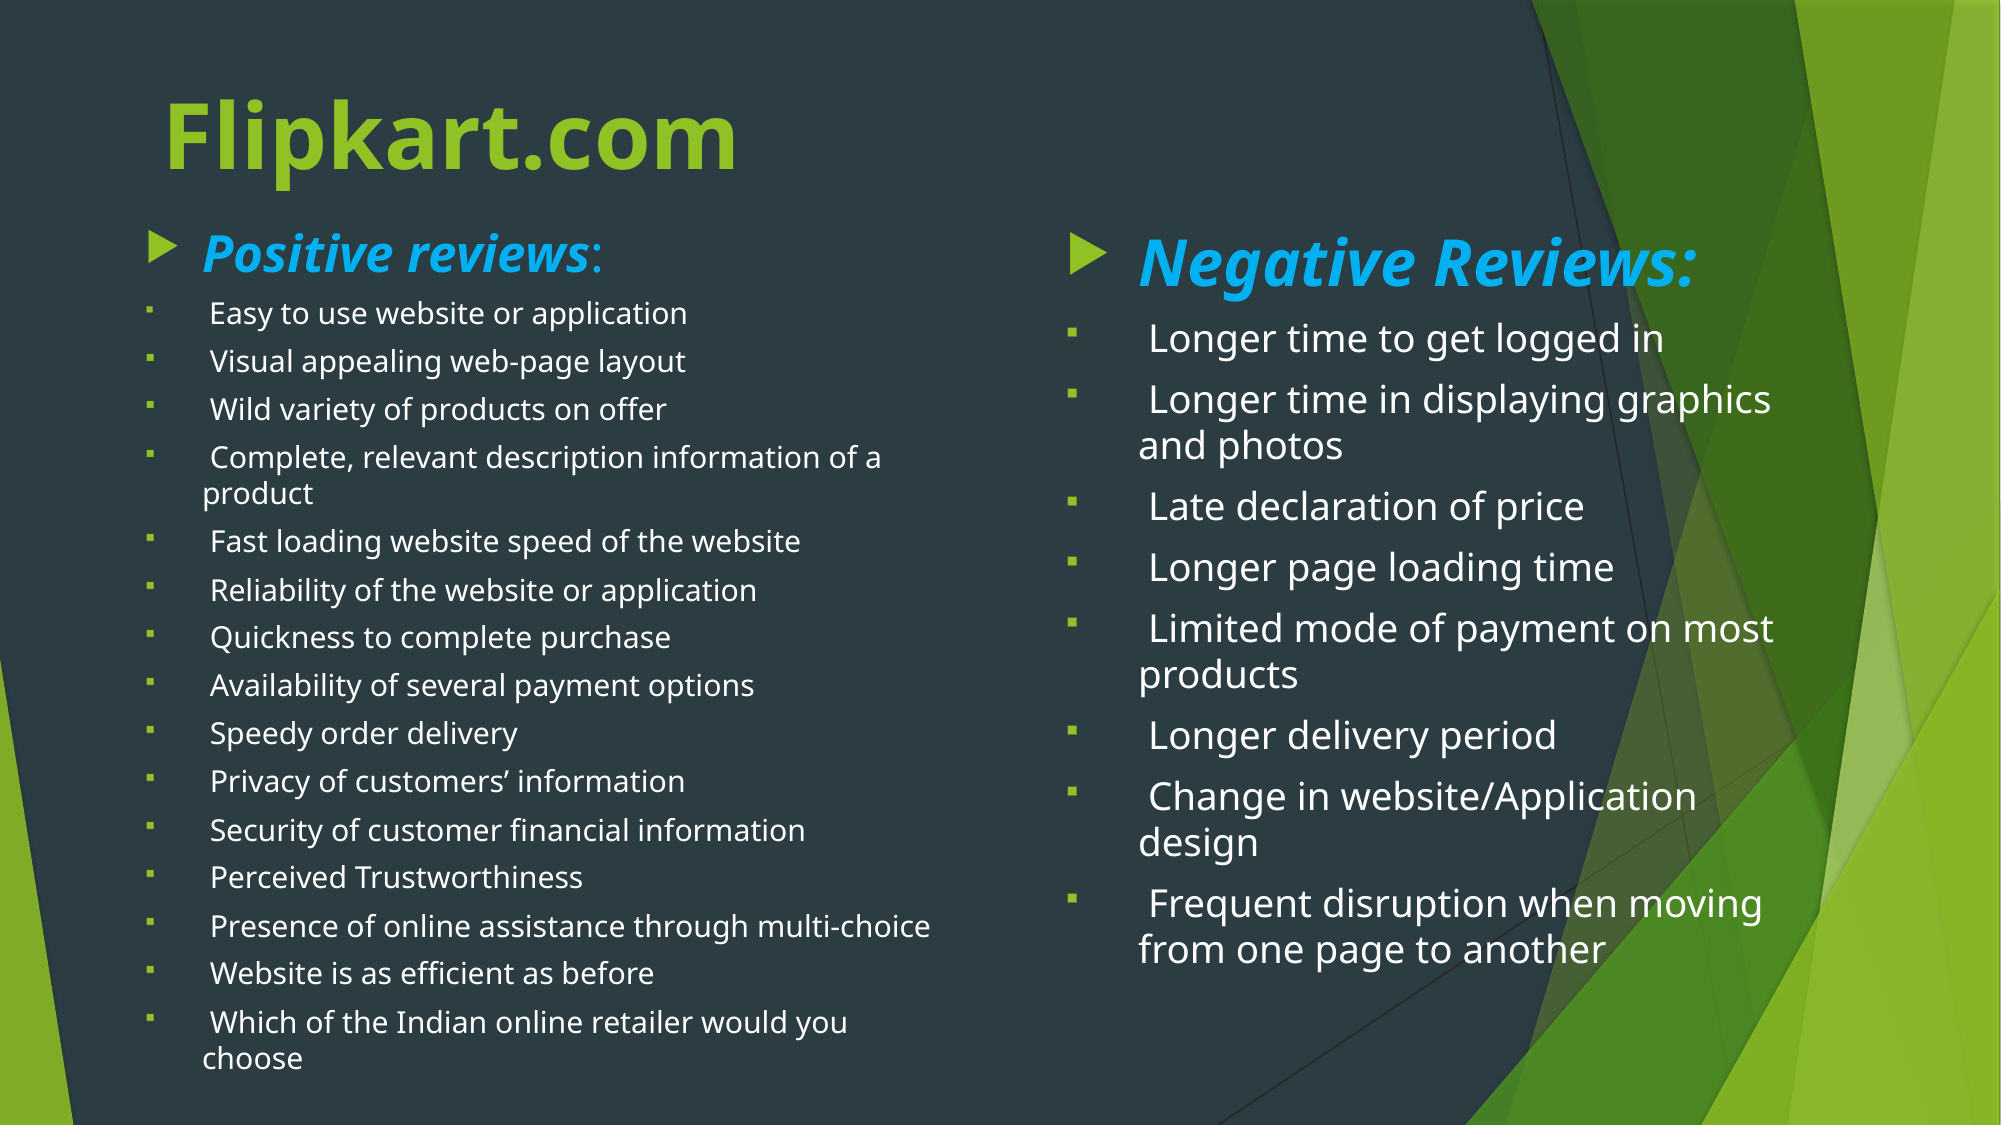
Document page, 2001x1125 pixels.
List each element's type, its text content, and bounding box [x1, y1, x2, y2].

title Flipkart.com [147, 70, 1524, 184]
list Positive reviews: Easy to use website or application Visual appealing web-page layout Wild variety of products on offer Complete, relevant description information of a product Fast loading website speed of the website Reliability of the website or application Quickness to complete purchase Availability of several payment options Speedy order delivery Privacy of customers’ information Security of customer financial information Perceived Trustworthiness Presence of online assistance through multi-choice Website is as efficient as before Which of the Indian online retailer would you choose [129, 213, 966, 1086]
list Negative Reviews: Longer time to get logged in Longer time in displaying graphics and photos Late declaration of price Longer page loading time Limited mode of payment on most products Longer delivery period Change in website/Application design Frequent disruption when moving from one page to another [1050, 213, 1815, 991]
